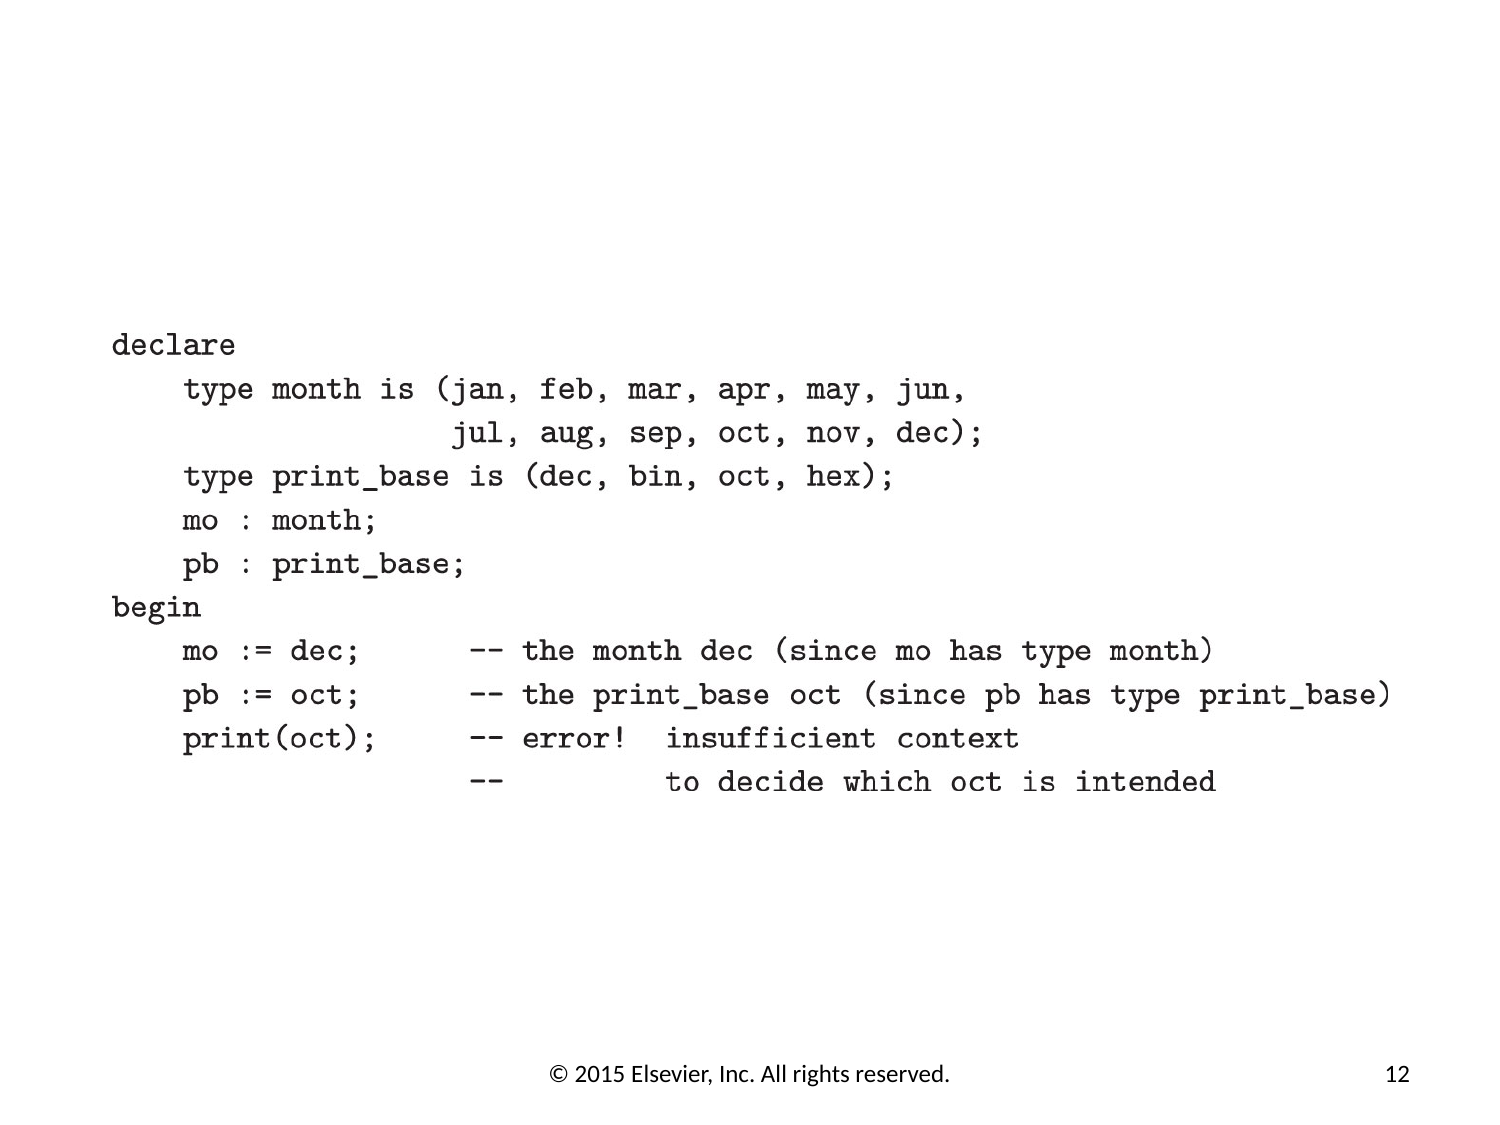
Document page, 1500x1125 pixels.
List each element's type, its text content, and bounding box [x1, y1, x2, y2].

footer © 2015 Elsevier, Inc. All rights reserved. [512, 1042, 988, 1103]
picture [112, 333, 1388, 792]
slide_number 12 [1074, 1042, 1425, 1103]
